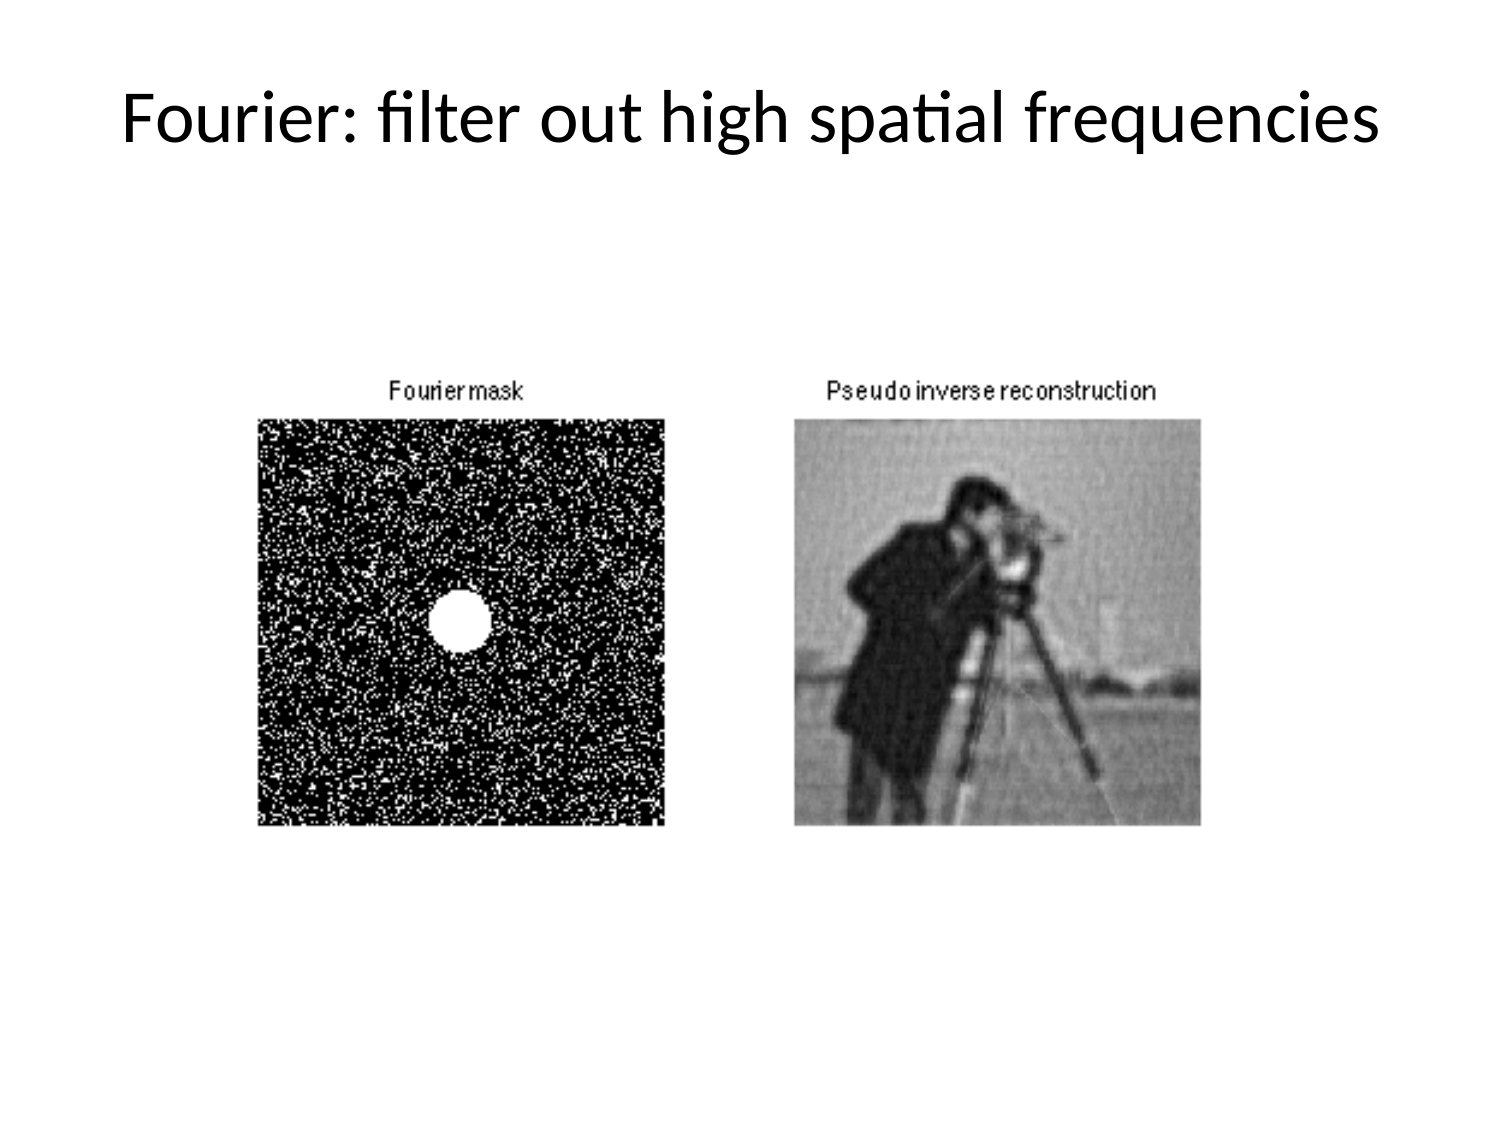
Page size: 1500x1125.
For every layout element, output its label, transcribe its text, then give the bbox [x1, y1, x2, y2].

title Fourier: filter out high spatial frequencies [76, 19, 1427, 207]
picture [100, 184, 1318, 1096]
